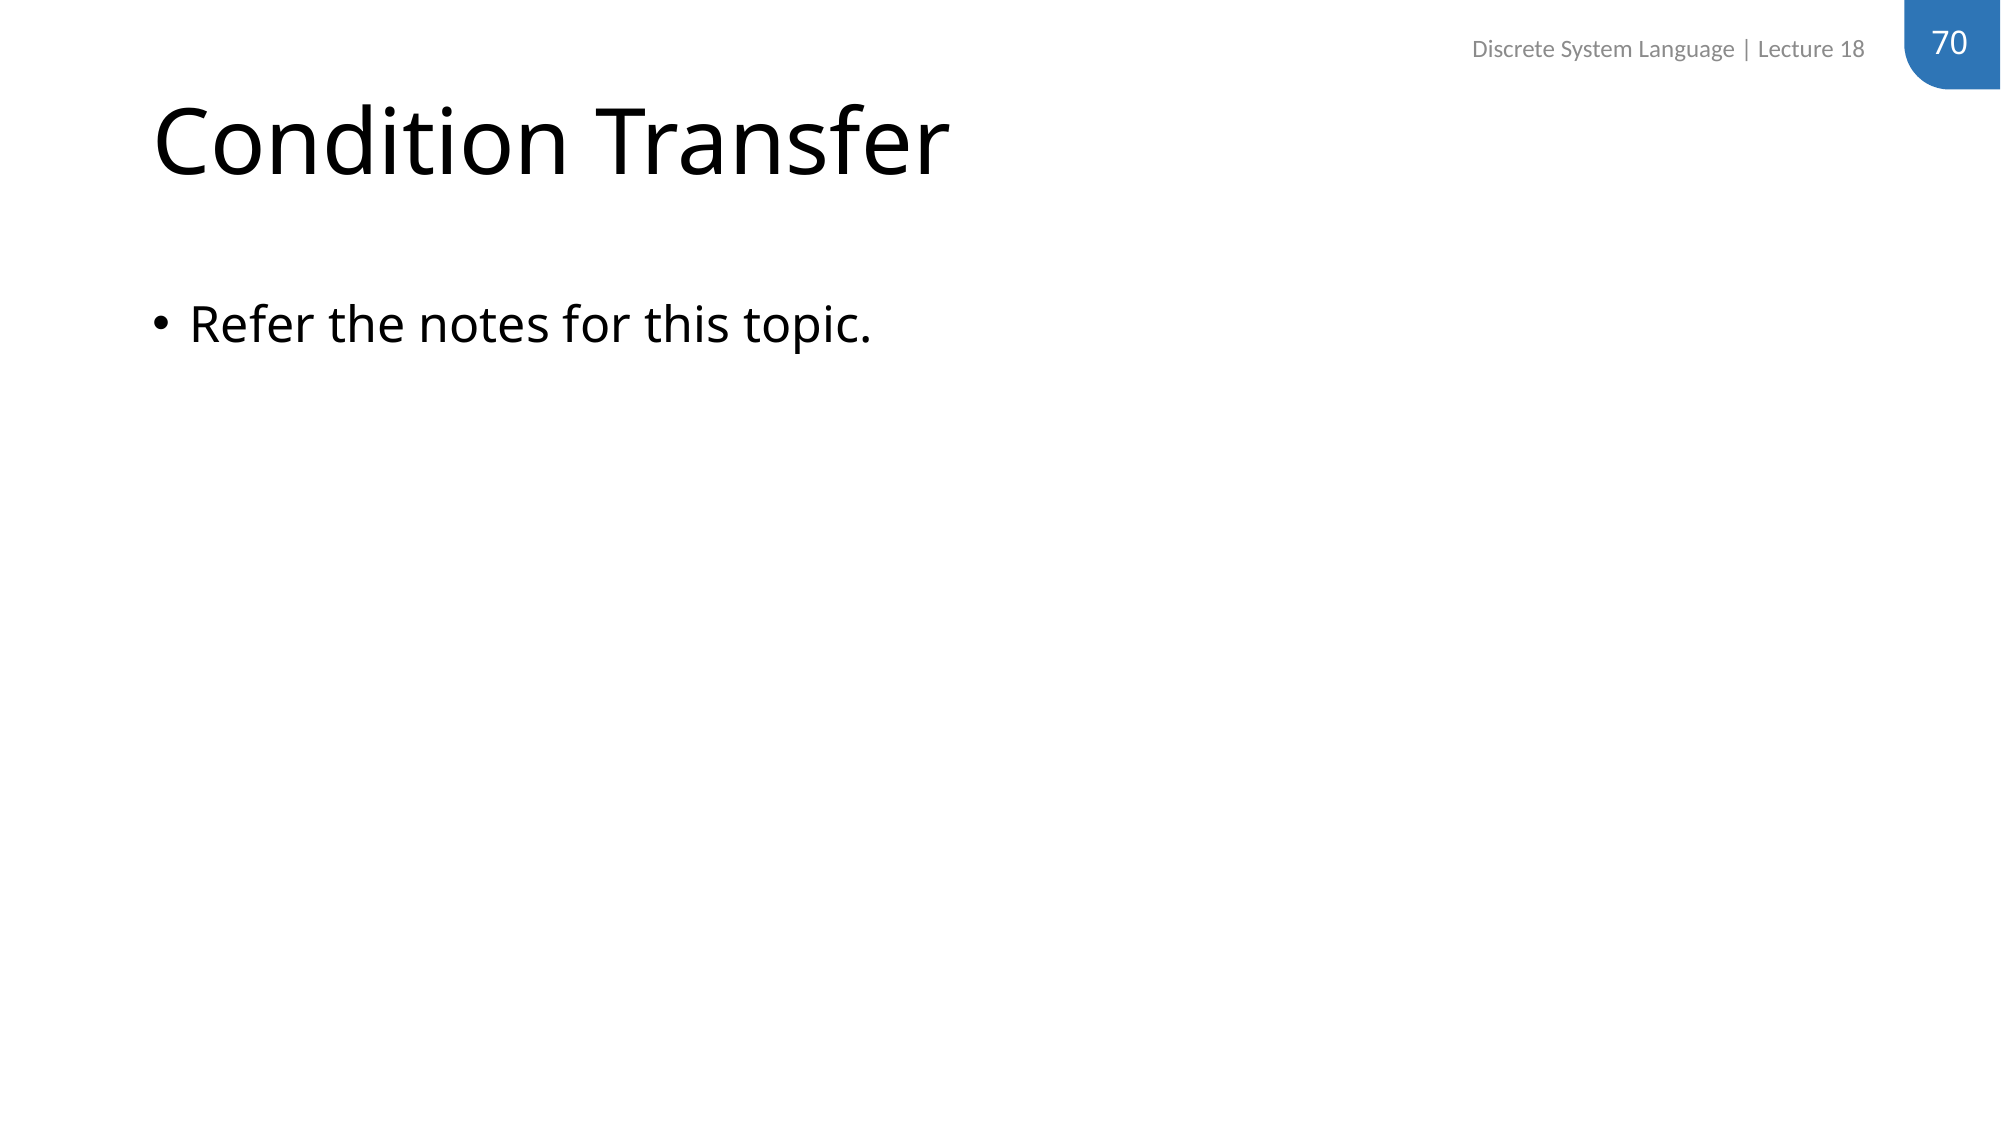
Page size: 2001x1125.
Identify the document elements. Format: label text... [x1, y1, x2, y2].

title Condition Transfer [137, 59, 1863, 231]
list Refer the notes for this topic. [137, 254, 1863, 1062]
footer Discrete System Language | Lecture 18 [1205, 17, 1881, 78]
slide_number 70 [1887, 14, 1984, 75]
